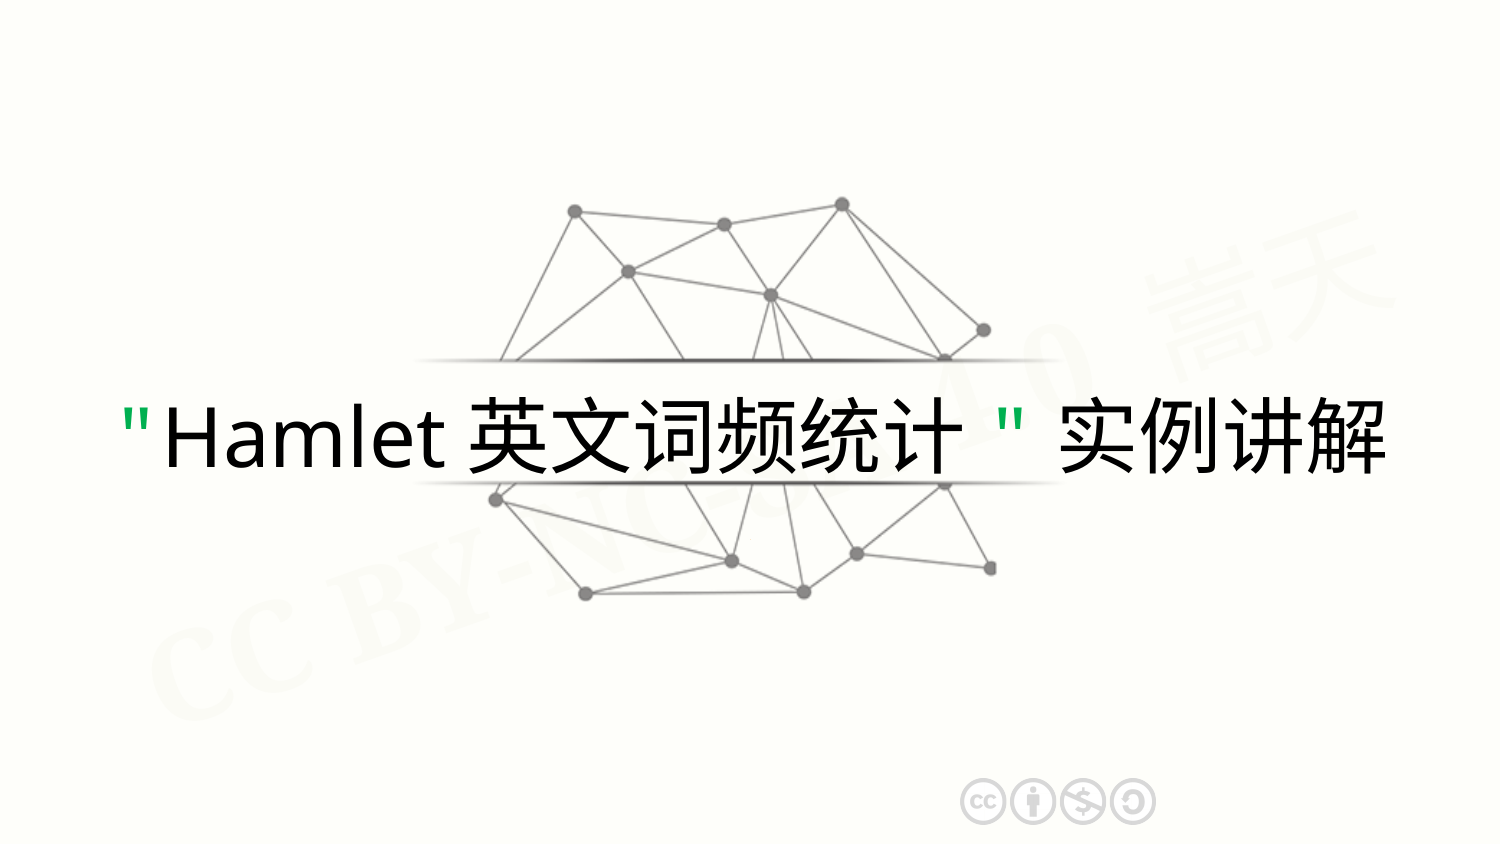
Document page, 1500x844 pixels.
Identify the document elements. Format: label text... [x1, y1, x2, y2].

text_box "Hamlet英文词频统计"实例讲解 [0, 334, 307, 503]
picture [312, 173, 1129, 664]
text_box "Hamlet英文词频统计"实例讲解 [1133, 334, 1500, 503]
picture [959, 777, 1156, 825]
